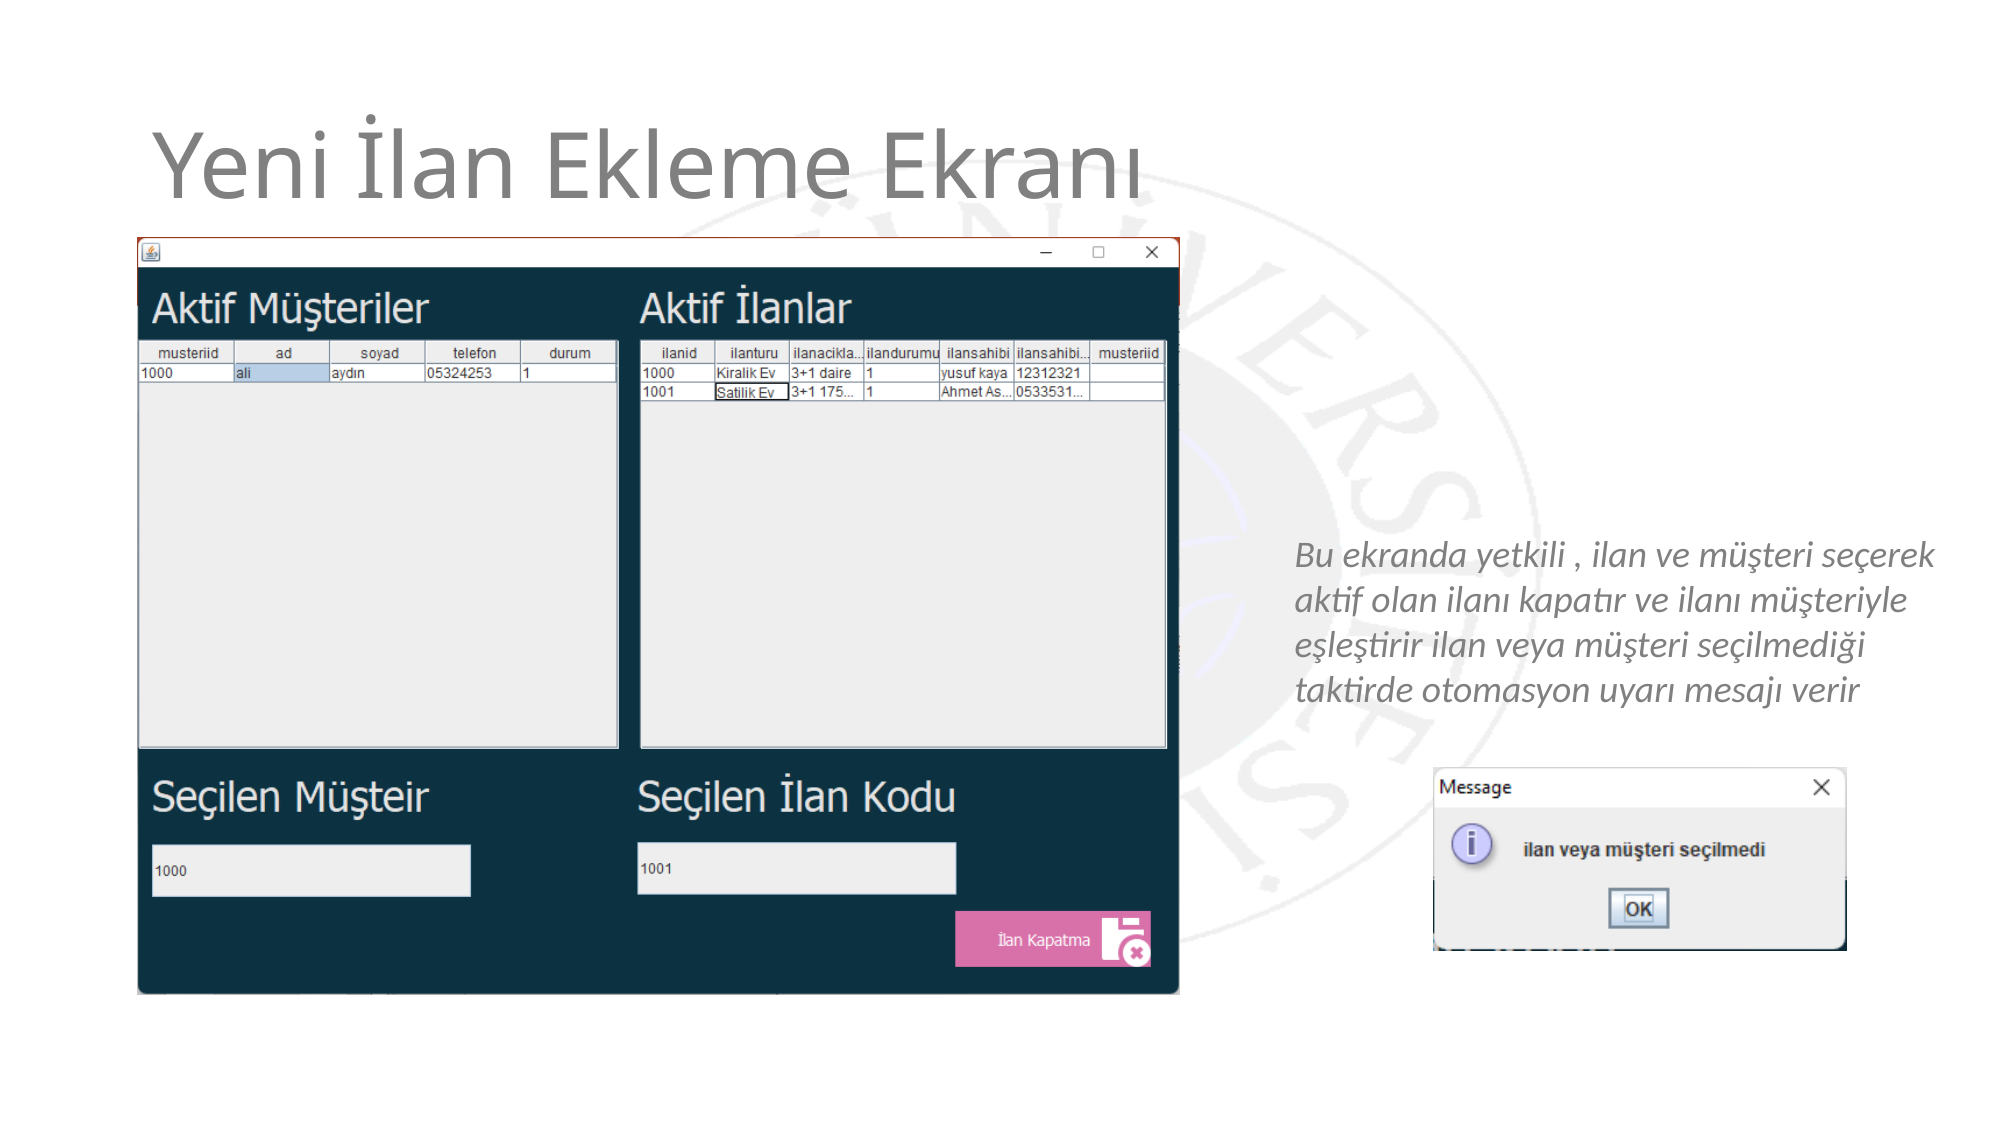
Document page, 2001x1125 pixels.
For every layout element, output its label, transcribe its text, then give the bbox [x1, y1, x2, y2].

text_box Bu ekranda yetkili , ilan ve müşteri seçerek aktif olan ilanı kapatır ve ilanı müşteriyle eşleştirir ilan veya müşteri seçilmediği taktirde otomasyon uyarı mesajı verir [1279, 522, 2000, 718]
title Yeni İlan Ekleme Ekranı [137, 59, 1863, 278]
picture [137, 237, 1180, 995]
picture [1433, 767, 1847, 951]
